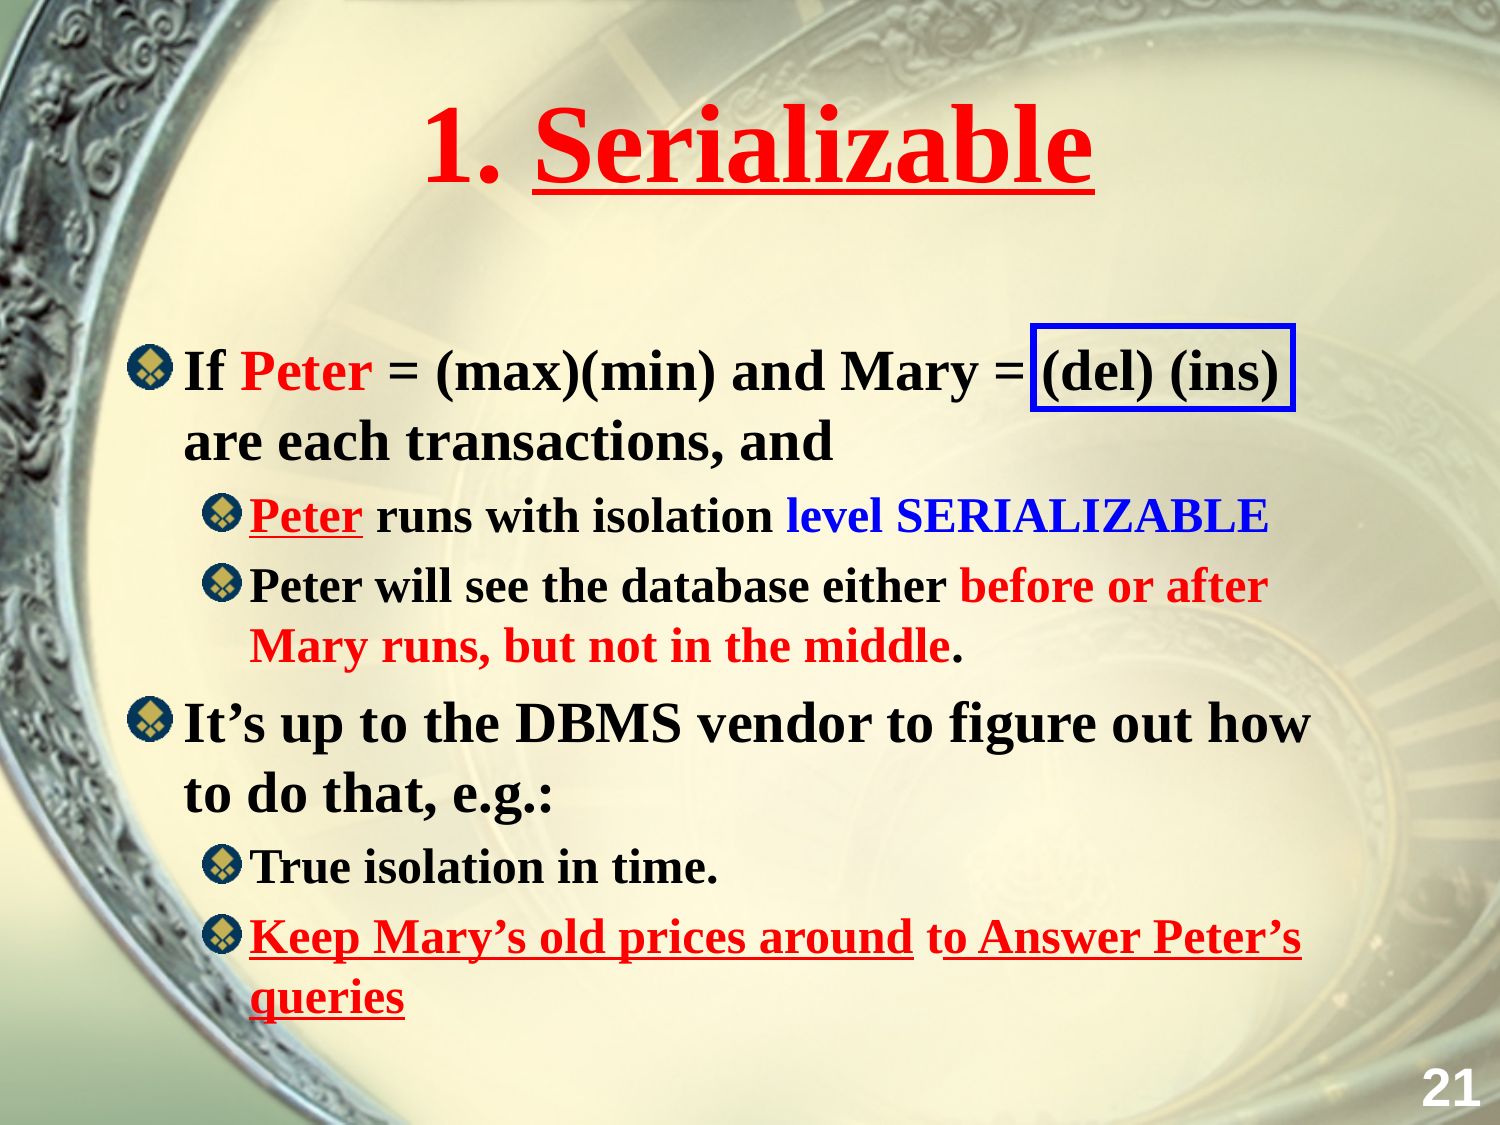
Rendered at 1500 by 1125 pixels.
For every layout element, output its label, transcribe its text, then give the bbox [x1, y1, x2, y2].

text_box [1033, 326, 1294, 409]
title 1. Serializable [171, 78, 1372, 216]
list If Peter = (max)(min) and Mary = (del) (ins) are each transactions, and Peter runs with isolation level SERIALIZABLE Peter will see the database either before or after Mary runs, but not in the middle. It’s up to the DBMS vendor to figure out how to do that, e.g.: True isolation in time. Keep Mary’s old prices around to Answer Peter’s queries [112, 324, 1363, 1050]
picture [0, 0, 1500, 1125]
slide_number 21 [1403, 1044, 1500, 1125]
